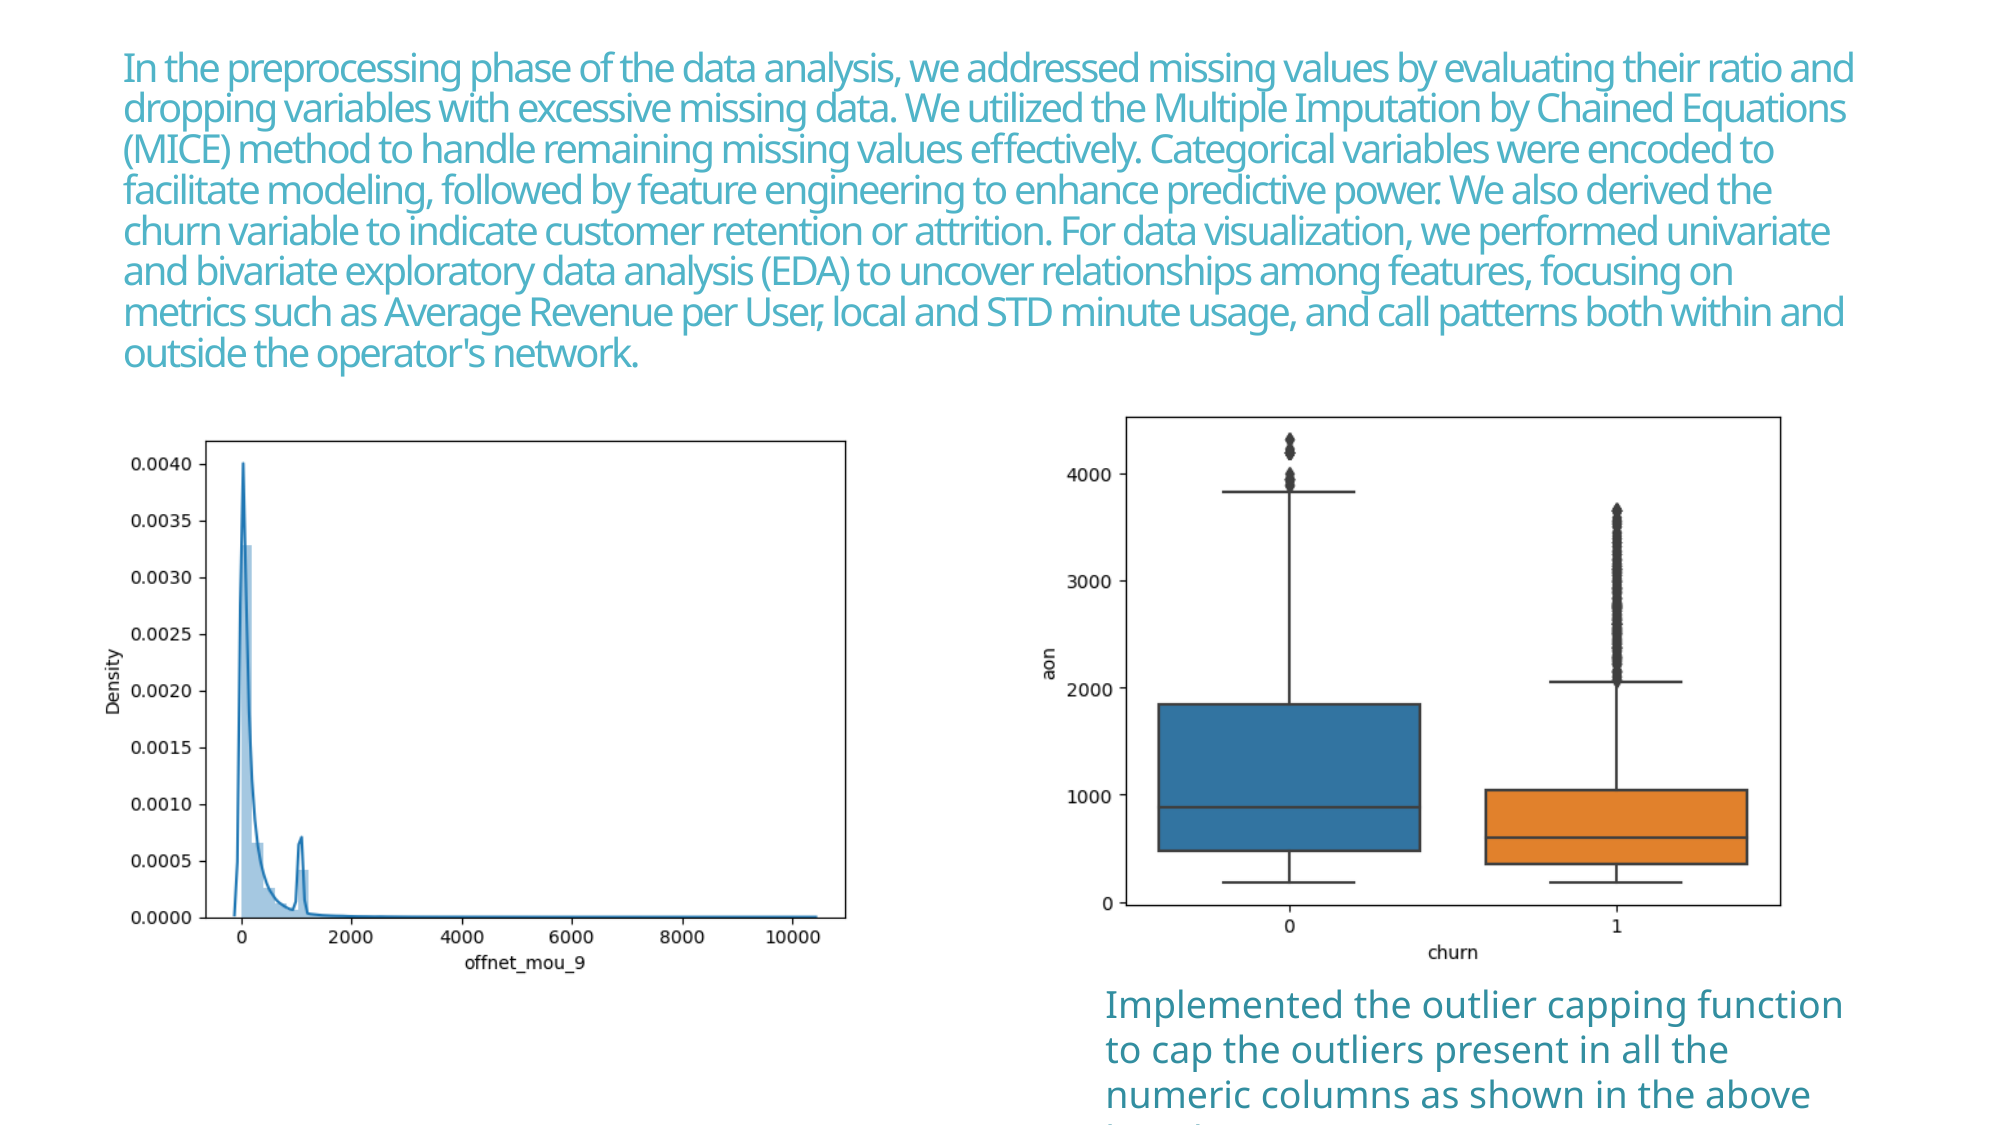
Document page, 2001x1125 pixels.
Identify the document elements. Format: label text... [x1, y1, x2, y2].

title In the preprocessing phase of the data analysis, we addressed missing values by evaluating their ratio and dropping variables with excessive missing data. We utilized the Multiple Imputation by Chained Equations (MICE) method to handle remaining missing values effectively. Categorical variables were encoded to facilitate modeling, followed by feature engineering to enhance predictive power. We also derived the churn variable to indicate customer retention or attrition. For data visualization, we performed univariate and bivariate exploratory data analysis (EDA) to uncover relationships among features, focusing on metrics such as Average Revenue per User, local and STD minute usage, and call patterns both within and outside the operator's network. [107, 0, 1875, 385]
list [1026, 404, 1793, 976]
text_box Implemented the outlier capping function to cap the outliers present in all the numeric columns as shown in the above boxplot. [1090, 973, 1875, 1125]
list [91, 427, 858, 986]
